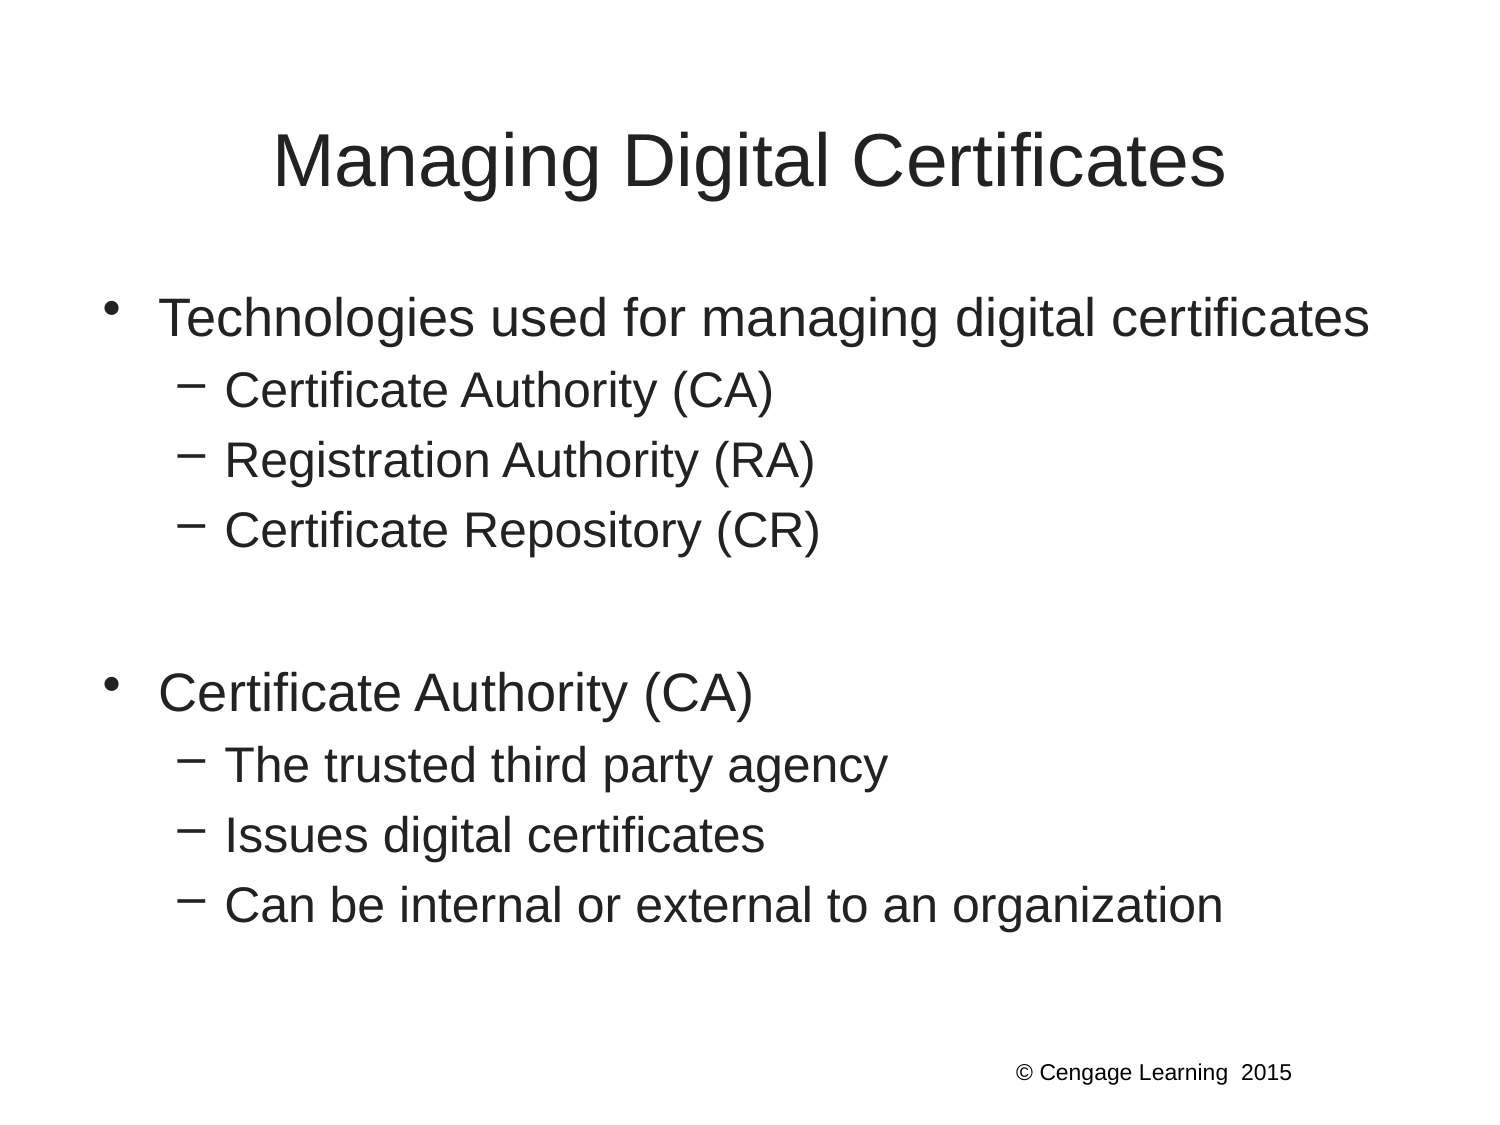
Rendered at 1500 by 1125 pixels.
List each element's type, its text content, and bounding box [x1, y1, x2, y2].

list Technologies used for managing digital certificates Certificate Authority (CA) Registration Authority (RA) Certificate Repository (CR) Certificate Authority (CA) The trusted third party agency Issues digital certificates Can be internal or external to an organization [87, 275, 1413, 1025]
title Managing Digital Certificates [87, 62, 1413, 250]
